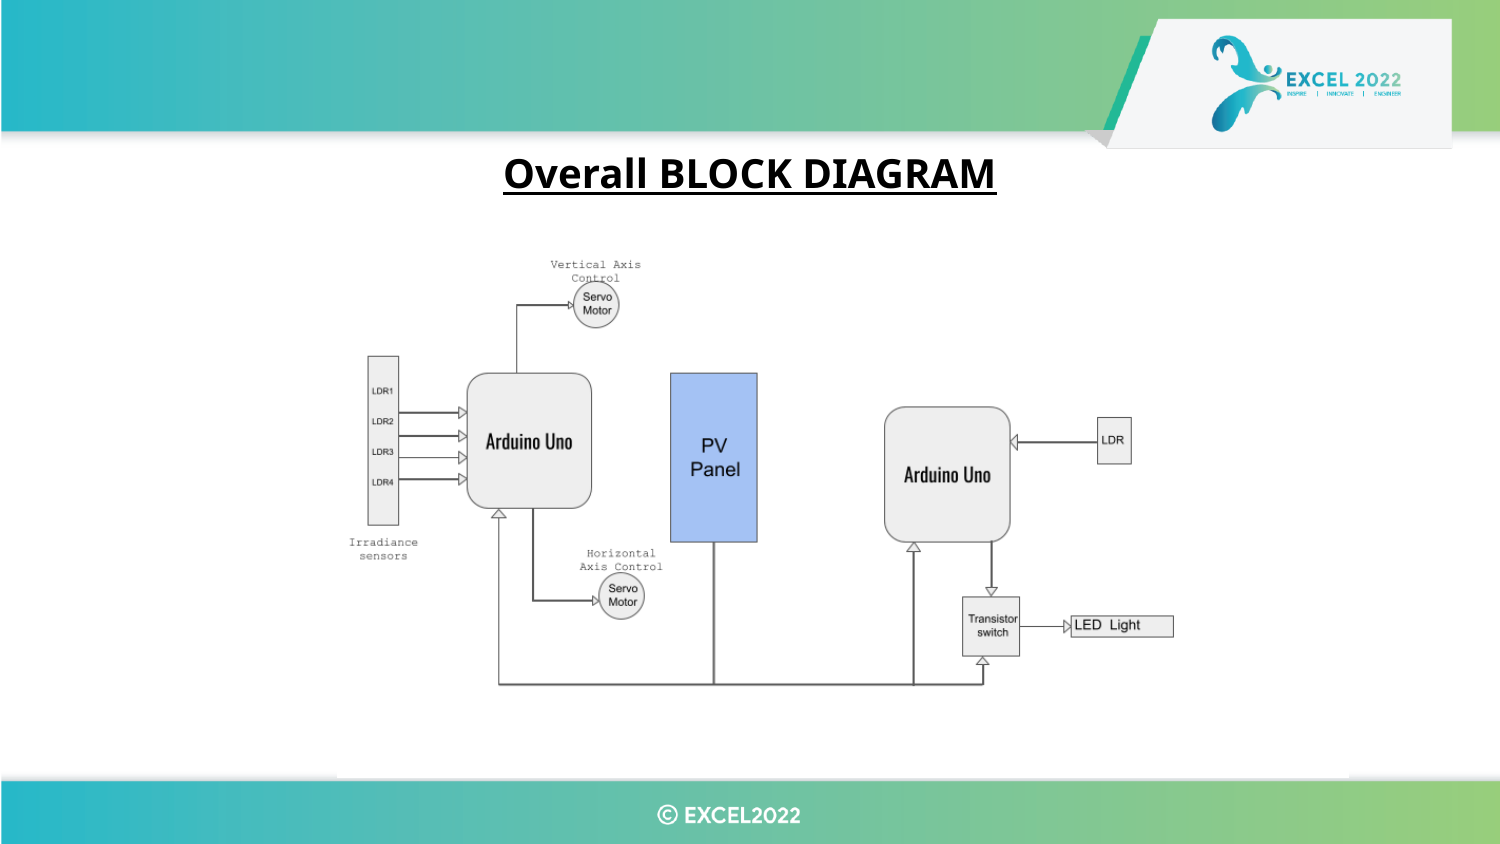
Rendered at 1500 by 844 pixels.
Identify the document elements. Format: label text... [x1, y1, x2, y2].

title Overall BLOCK DIAGRAM [51, 182, 1449, 217]
picture [0, 208, 1500, 844]
picture [0, 0, 1500, 174]
